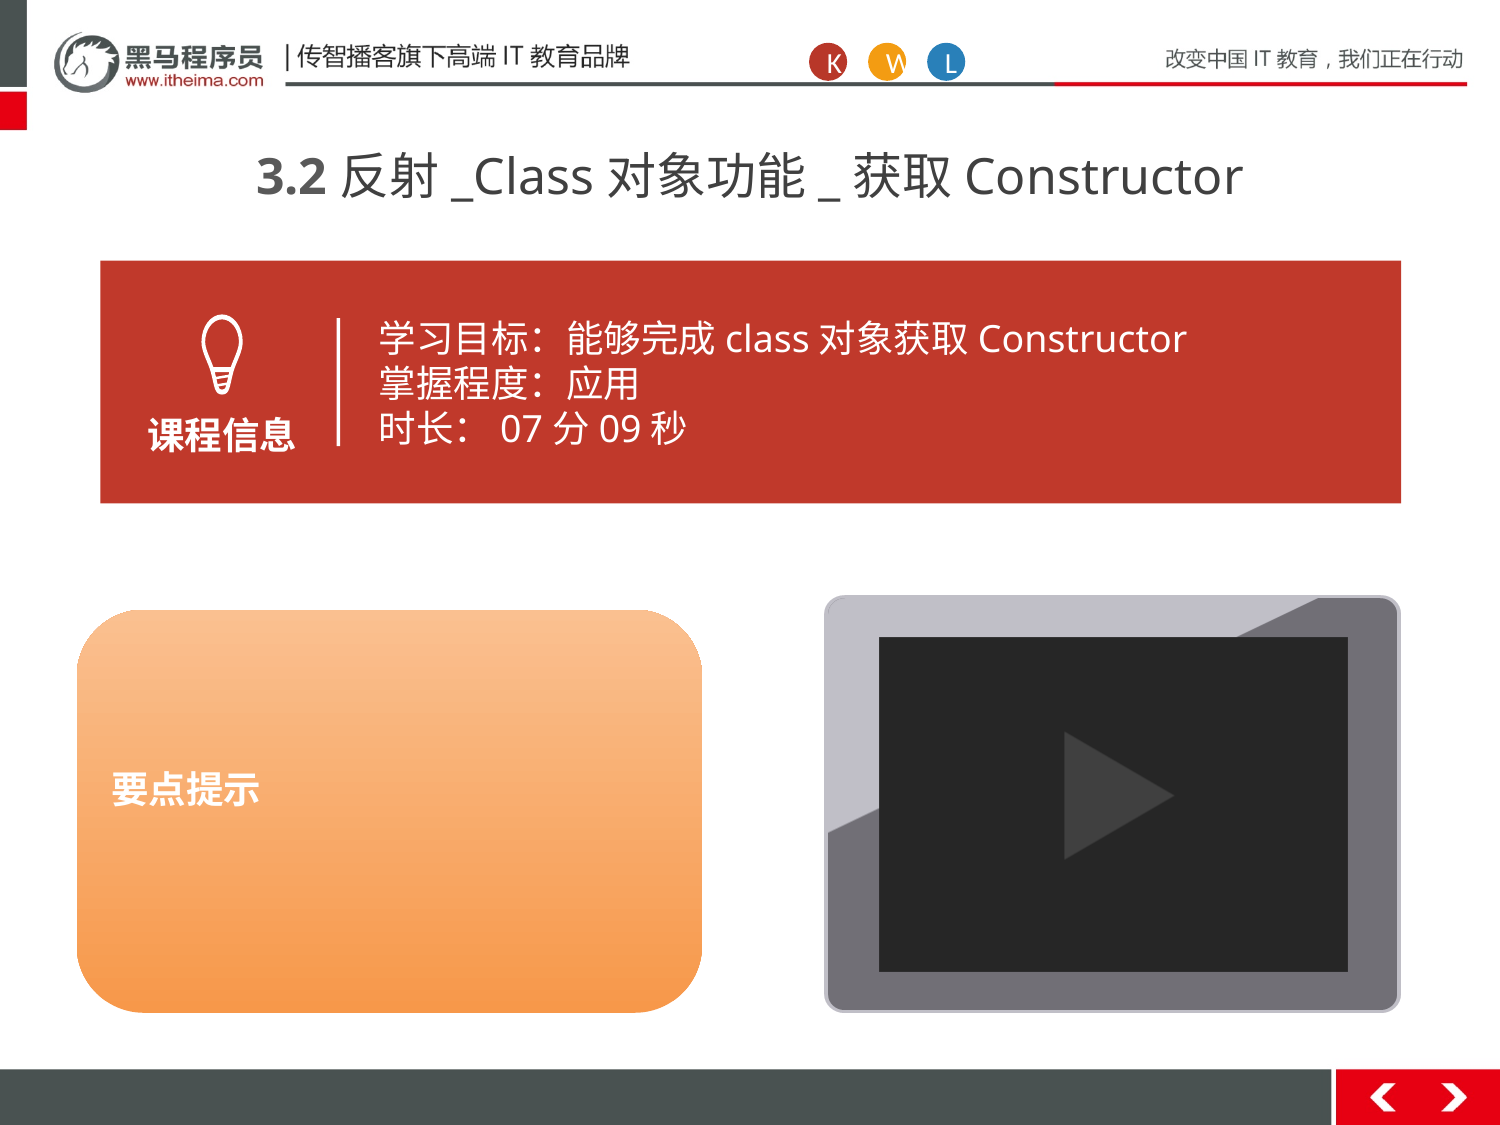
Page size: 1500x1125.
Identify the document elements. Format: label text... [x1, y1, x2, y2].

text_box 要点提示 [76, 609, 703, 1013]
text_box L [925, 40, 968, 83]
text_box K [806, 40, 850, 83]
picture [0, 209, 1500, 1125]
text_box [98, 258, 1403, 505]
text_box 学习目标：能够完成class对象获取Constructor 掌握程度：应用 时长：07分09秒 [364, 307, 1353, 458]
picture [0, 0, 1500, 137]
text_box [130, 314, 314, 466]
text_box [335, 316, 342, 448]
text_box 3.2反射_Class对象功能_获取Constructor [0, 137, 1500, 209]
text_box W [866, 40, 909, 83]
